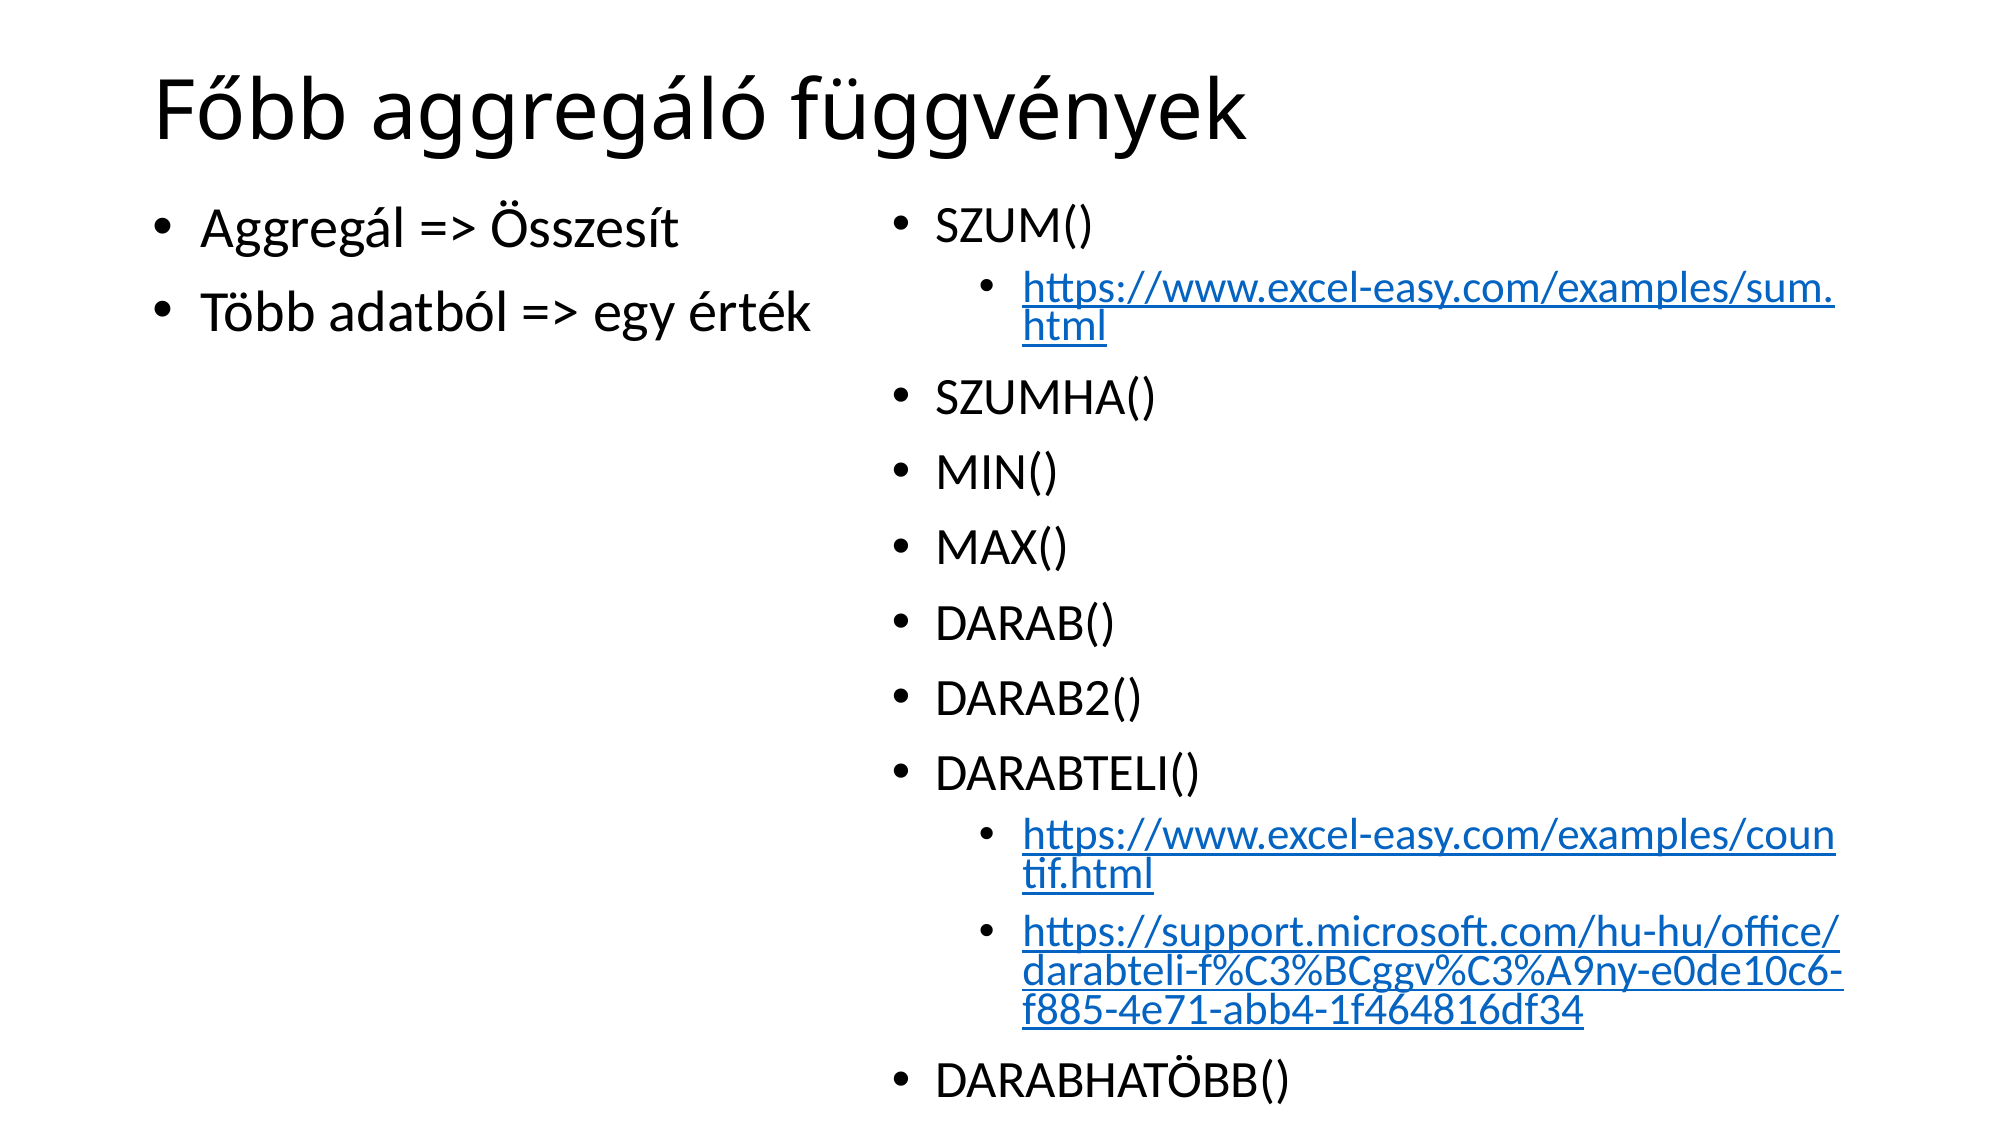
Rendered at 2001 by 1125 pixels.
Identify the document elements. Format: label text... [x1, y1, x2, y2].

title Főbb aggregáló függvények [137, 59, 1863, 166]
list SZUM() https://www.excel-easy.com/examples/sum.html SZUMHA() MIN() MAX() DARAB() DARAB2() DARABTELI() https://www.excel-easy.com/examples/countif.html https://support.microsoft.com/hu-hu/office/darabteli-f%C3%BCggv%C3%A9ny-e0de10c6-f885-4e71-abb4-1f464816df34 DARABHATÖBB() https://www.excel-easy.com/functions/count-sum-functions.html https://support.microsoft.com/hu-hu/office/darabhat%C3%B6bb-f%C3%BCggv%C3%A9ny-dda3dc6e-f74e-4aee-88bc-aa8c2a866842 [876, 189, 1863, 1081]
list Aggregál => Összesít Több adatból => egy érték [137, 189, 853, 904]
